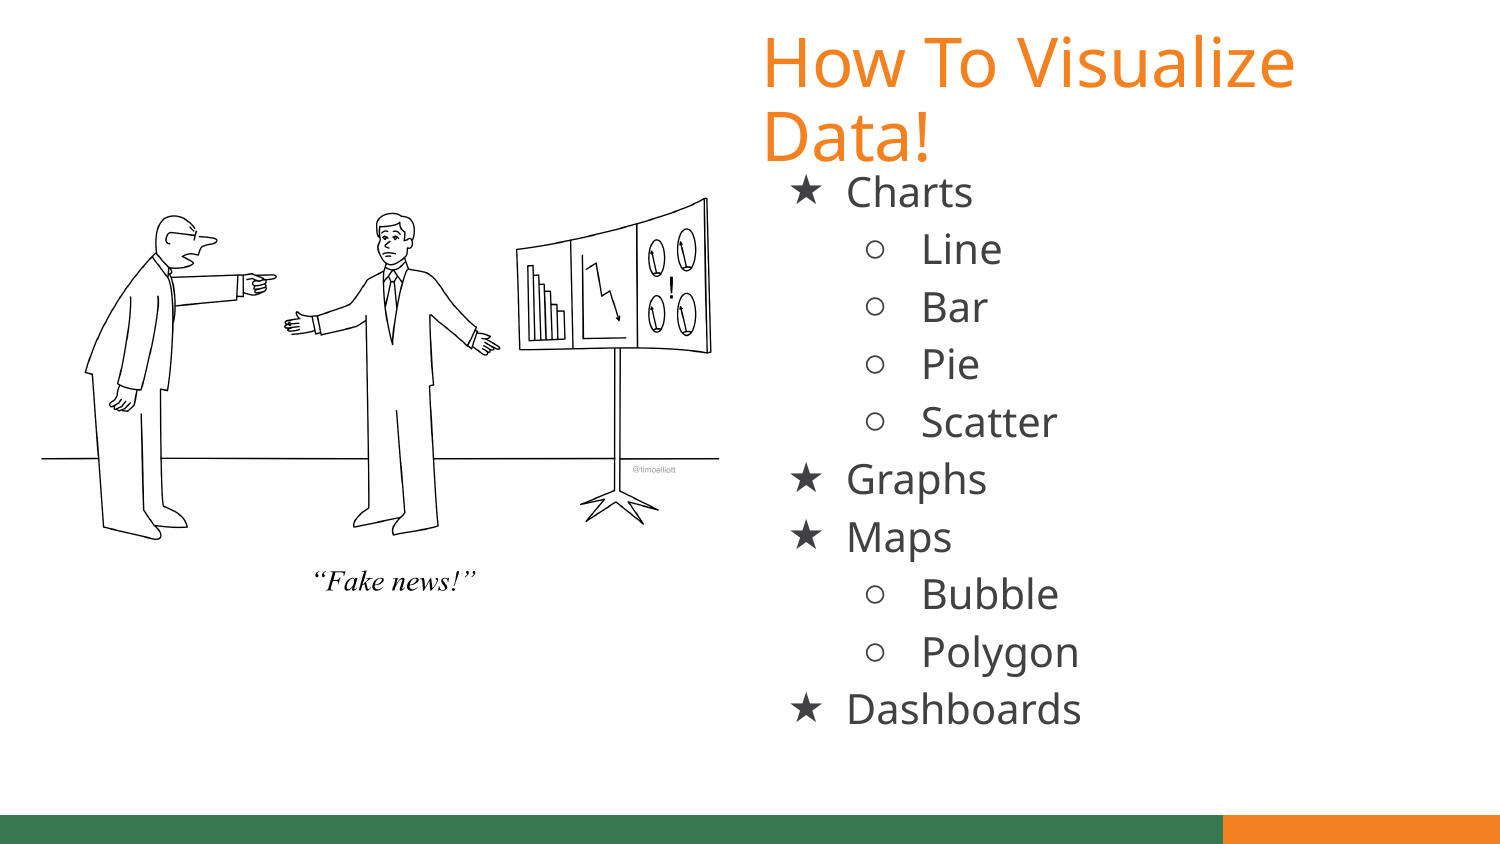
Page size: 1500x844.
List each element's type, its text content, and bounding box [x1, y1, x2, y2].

title How To Visualize Data! [750, 34, 1469, 171]
list Charts Line Bar Pie Scatter Graphs Maps Bubble Polygon Dashboards [759, 146, 1459, 749]
picture [29, 149, 743, 638]
